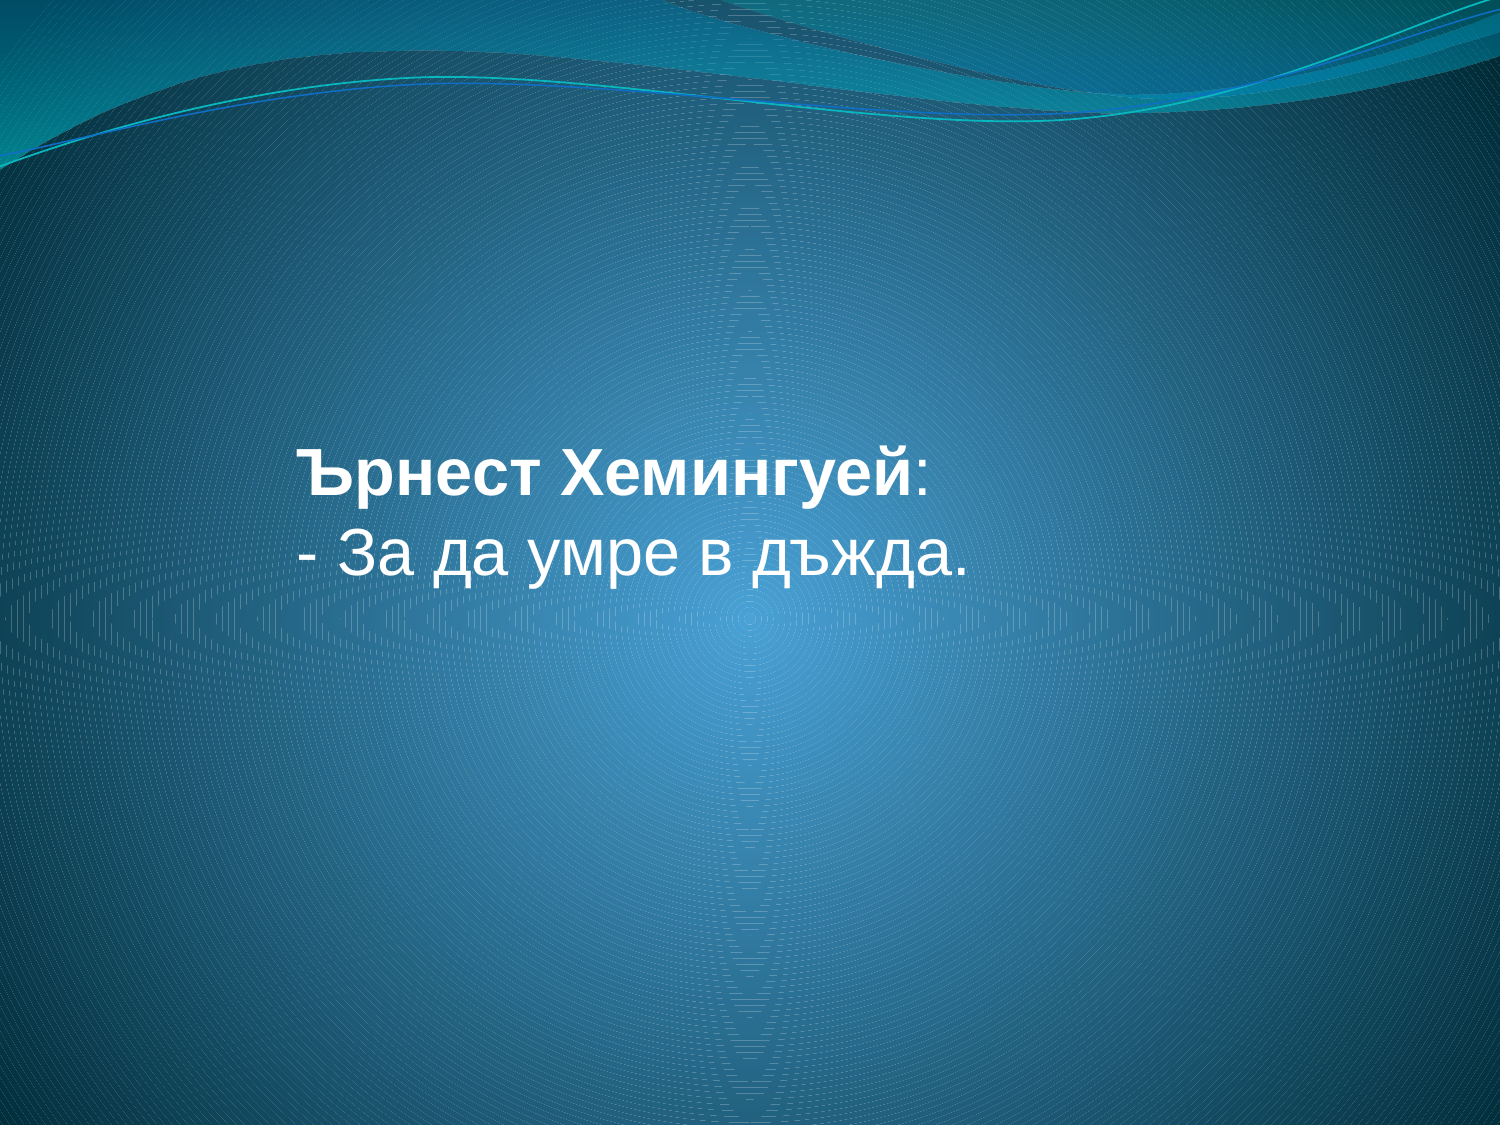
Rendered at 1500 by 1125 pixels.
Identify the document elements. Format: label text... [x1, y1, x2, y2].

list Ърнест Хемингуей: - За да умре в дъжда. [289, 420, 1011, 977]
